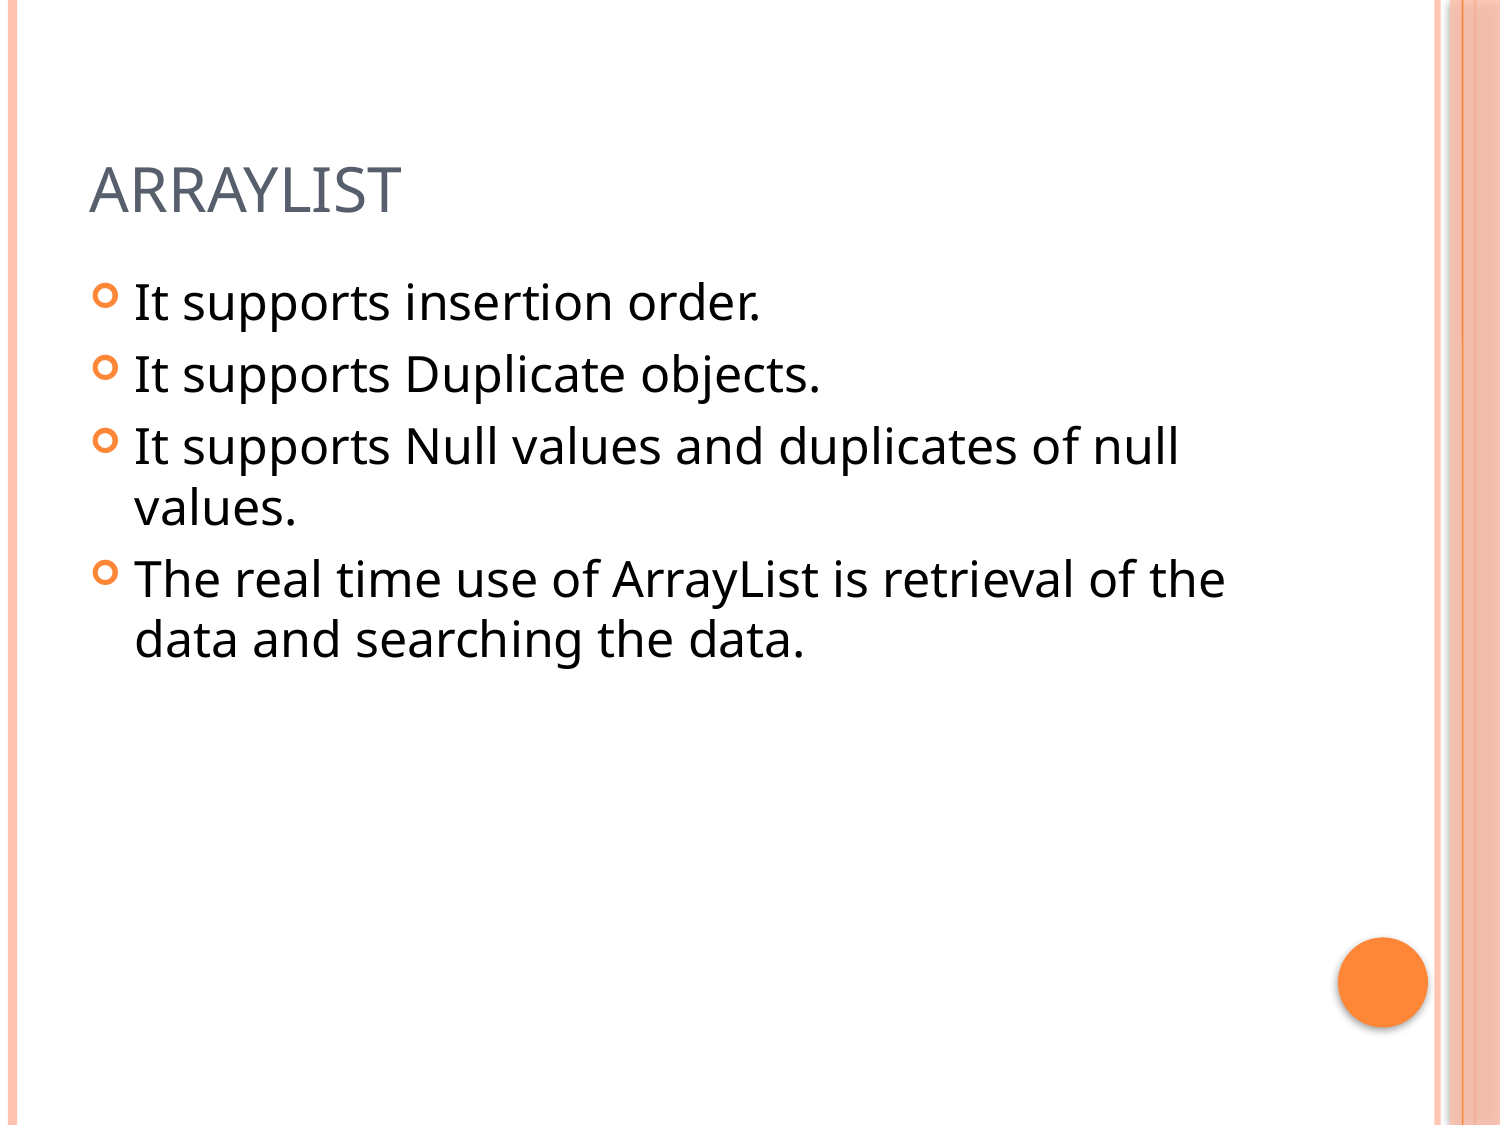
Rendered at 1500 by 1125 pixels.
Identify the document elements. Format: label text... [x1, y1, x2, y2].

title Arraylist [75, 45, 1300, 233]
list It supports insertion order. It supports Duplicate objects. It supports Null values and duplicates of null values. The real time use of ArrayList is retrieval of the data and searching the data. [75, 262, 1300, 1062]
